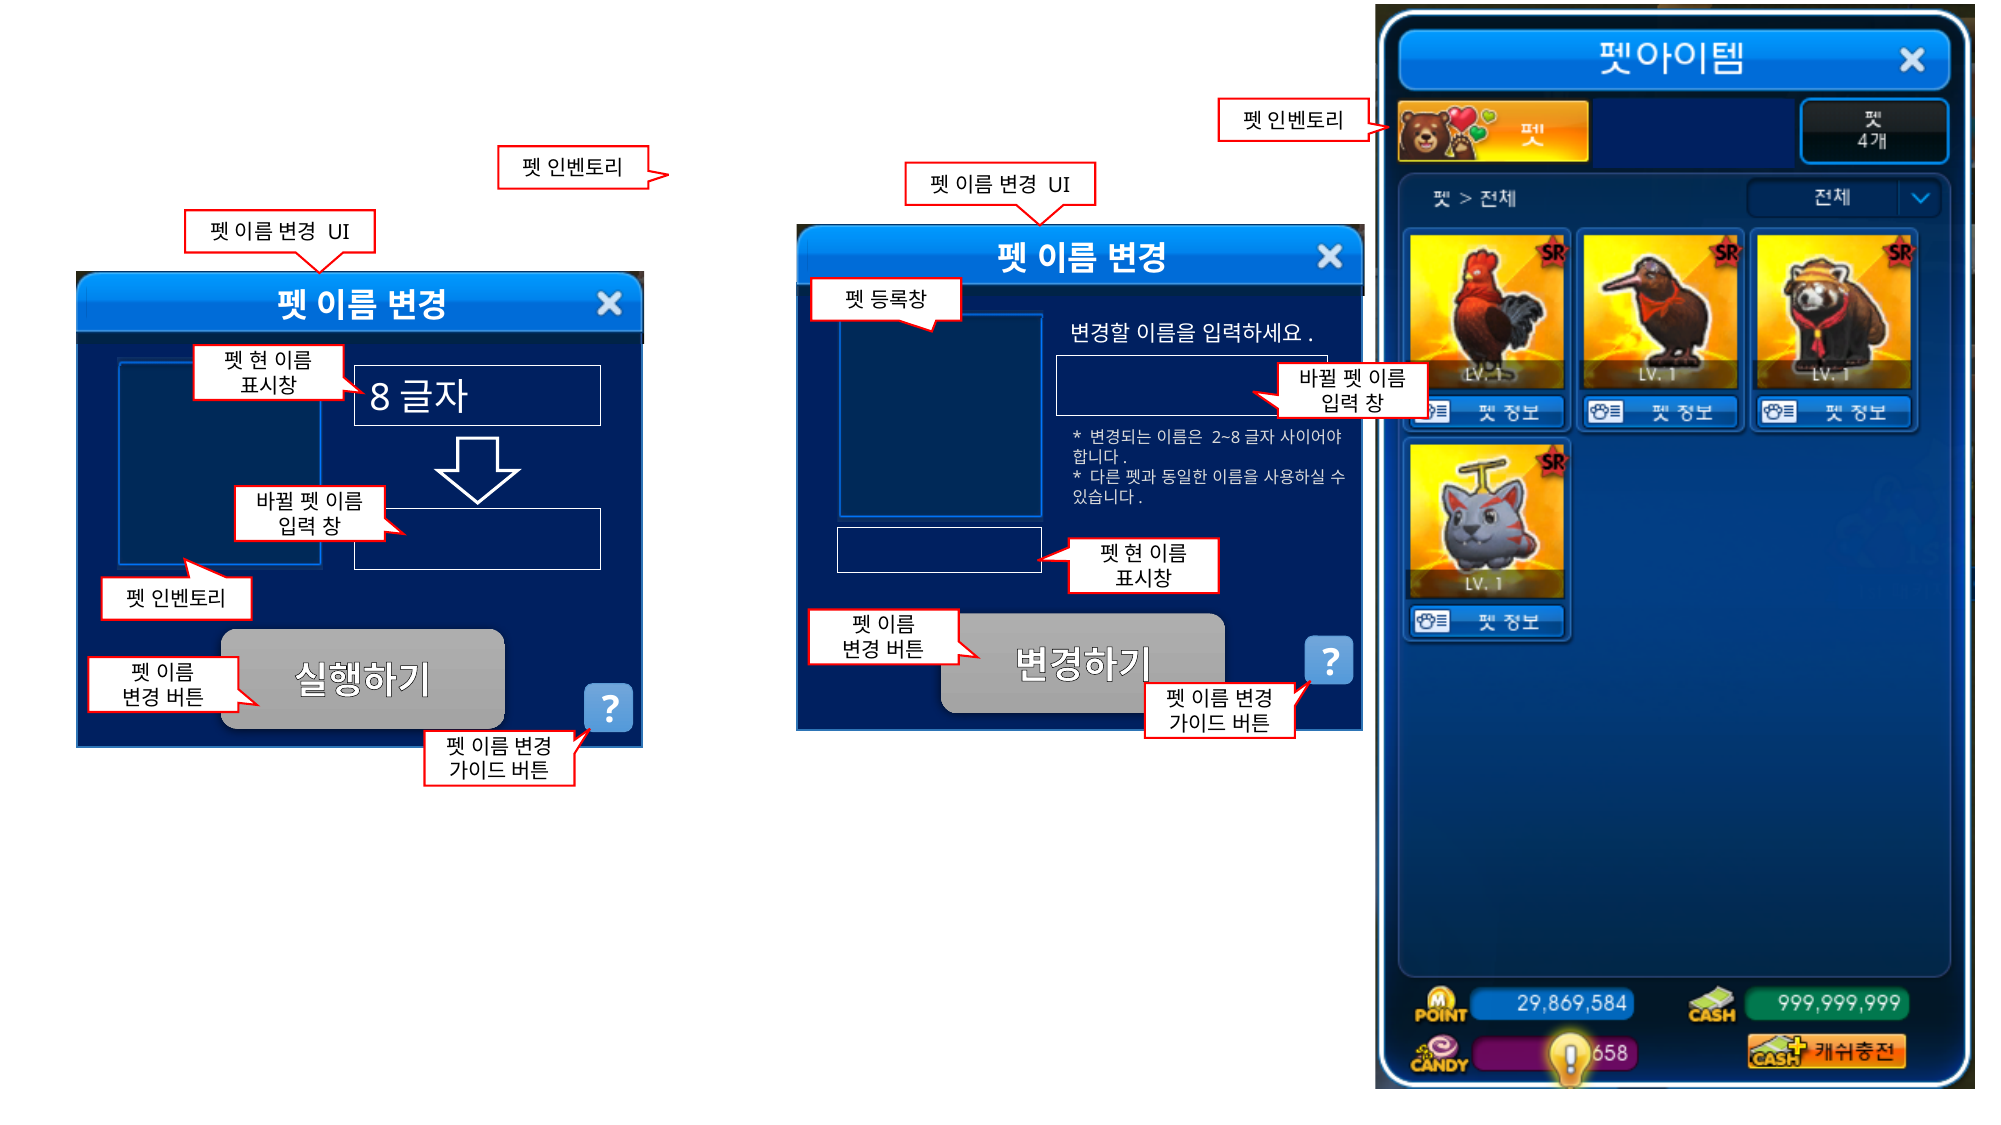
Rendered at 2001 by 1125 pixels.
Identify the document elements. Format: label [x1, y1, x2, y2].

text_box [76, 146, 649, 786]
text_box [796, 3, 1976, 1089]
